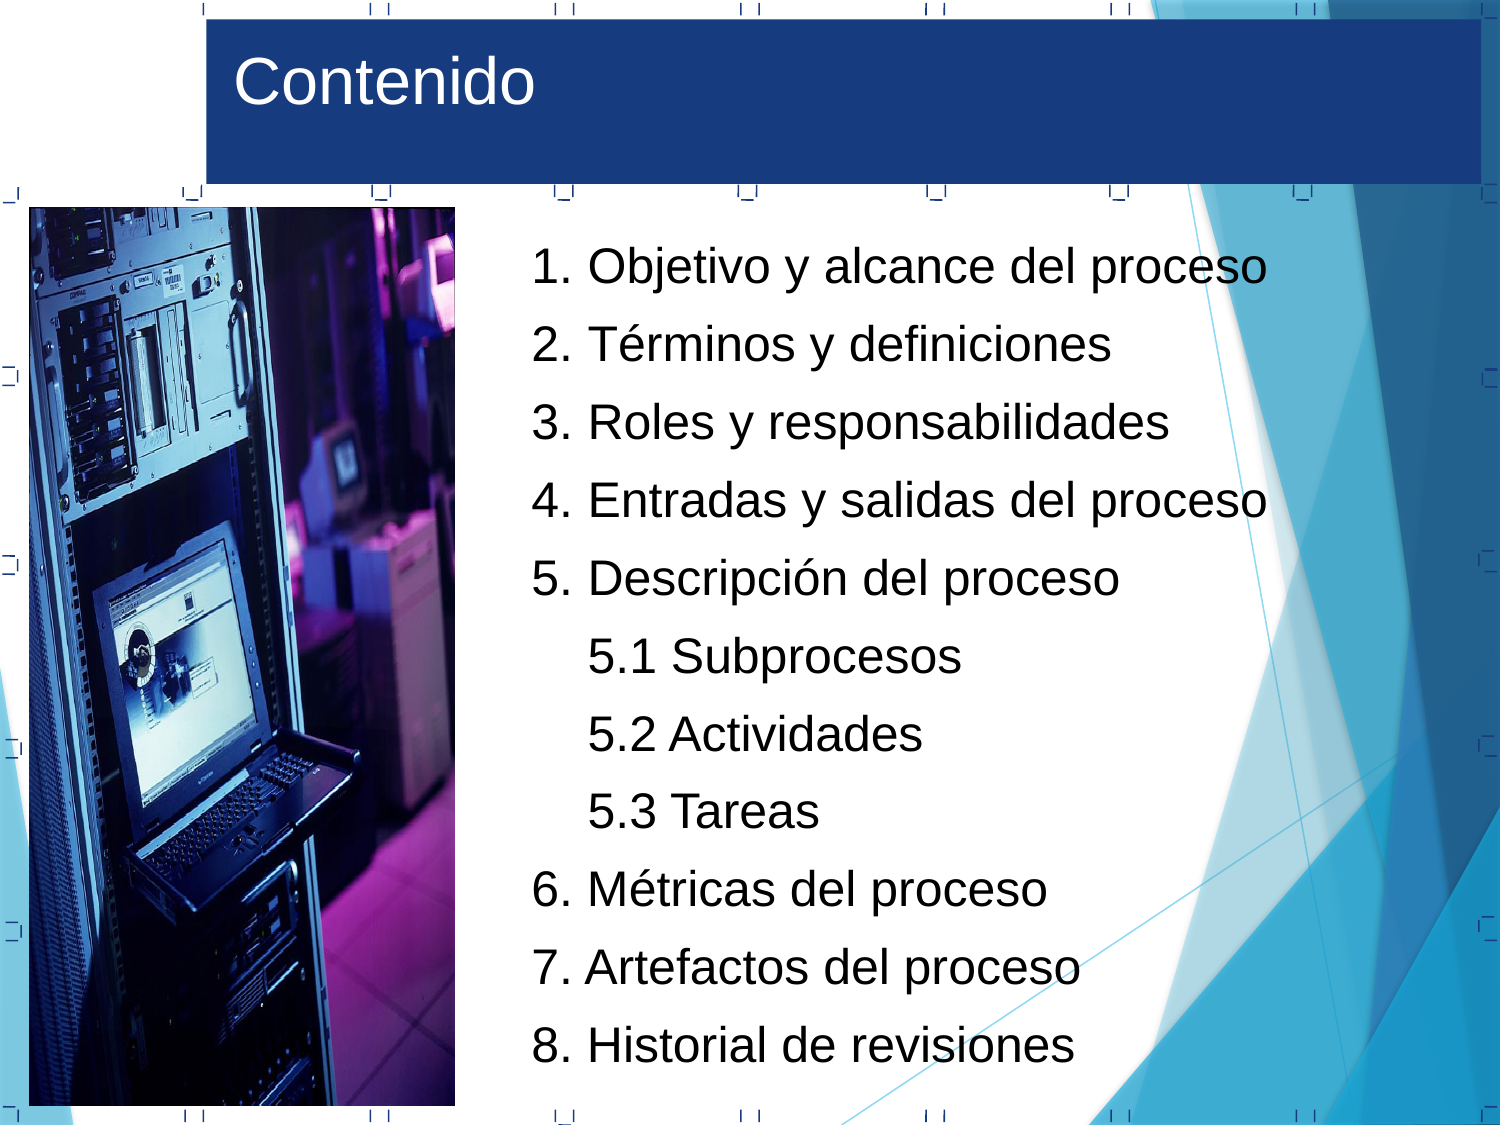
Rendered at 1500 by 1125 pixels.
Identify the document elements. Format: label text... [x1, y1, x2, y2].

text_box Contenido [218, 30, 552, 126]
text_box Objetivo y alcance del proceso Términos y definiciones Roles y responsabilidades Entradas y salidas del proceso Descripción del proceso 5.1 Subprocesos 5.2 Actividades 5.3 Tareas 6. Métricas del proceso 7. Artefactos del proceso 8. Historial de revisiones [516, 207, 1329, 1081]
picture [28, 207, 456, 1107]
